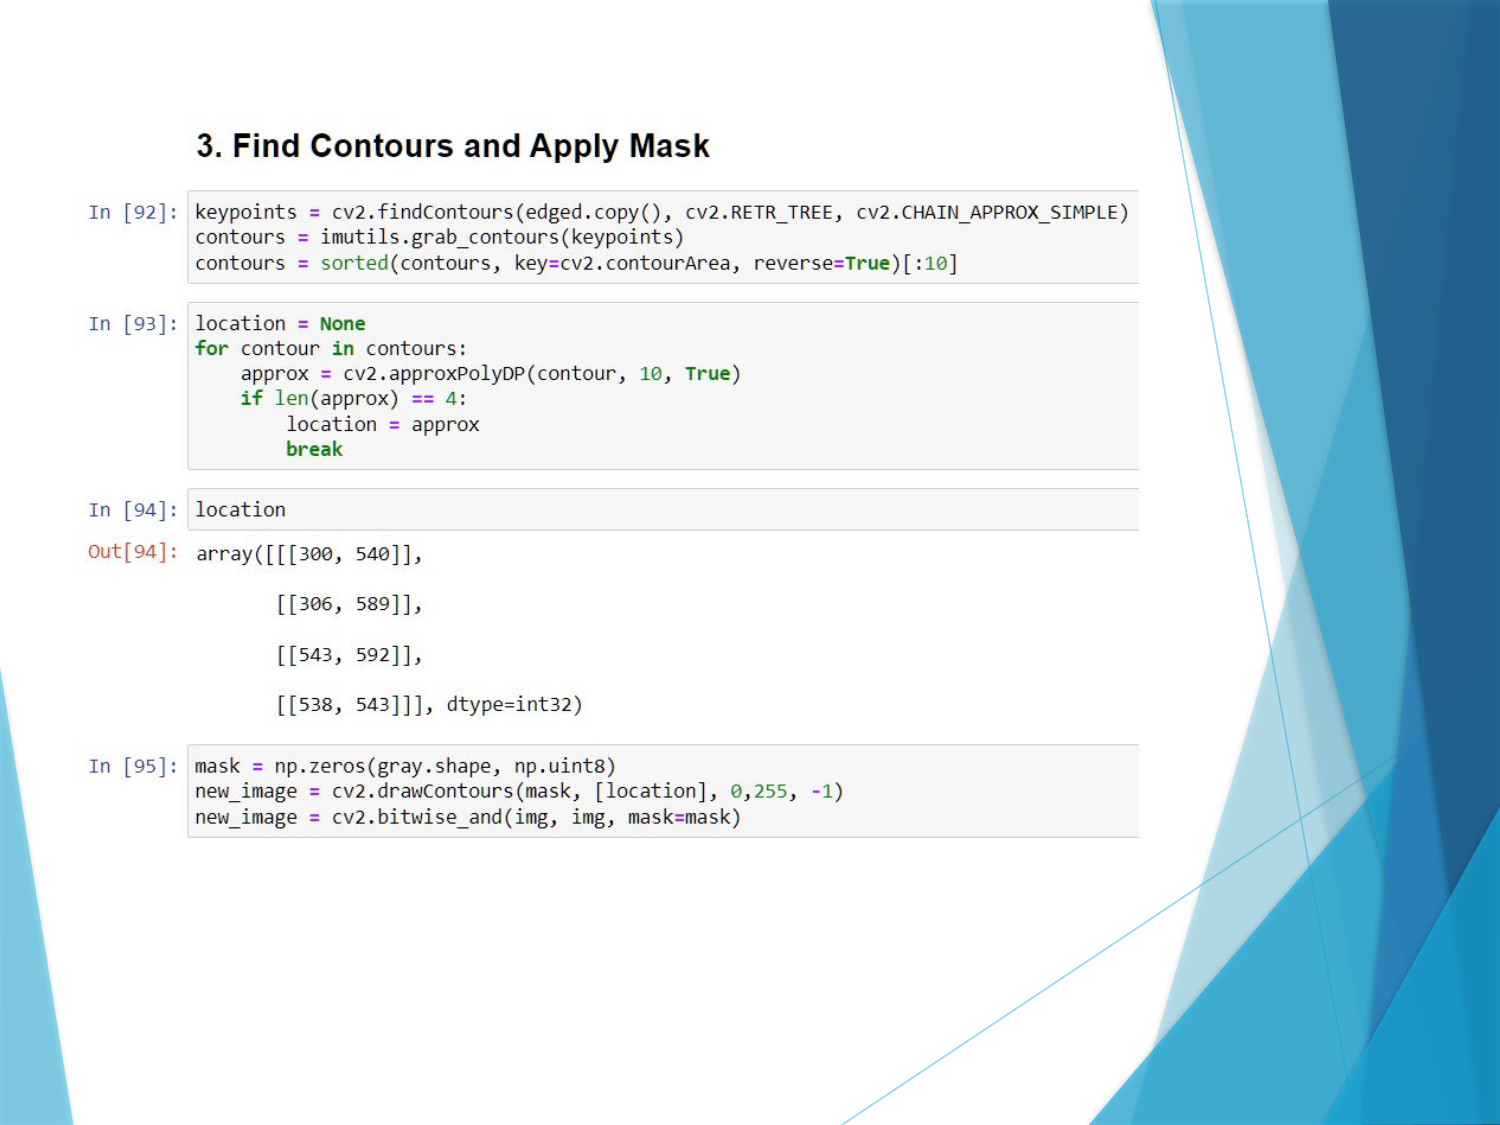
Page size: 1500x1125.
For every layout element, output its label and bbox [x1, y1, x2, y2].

picture [36, 99, 1139, 838]
